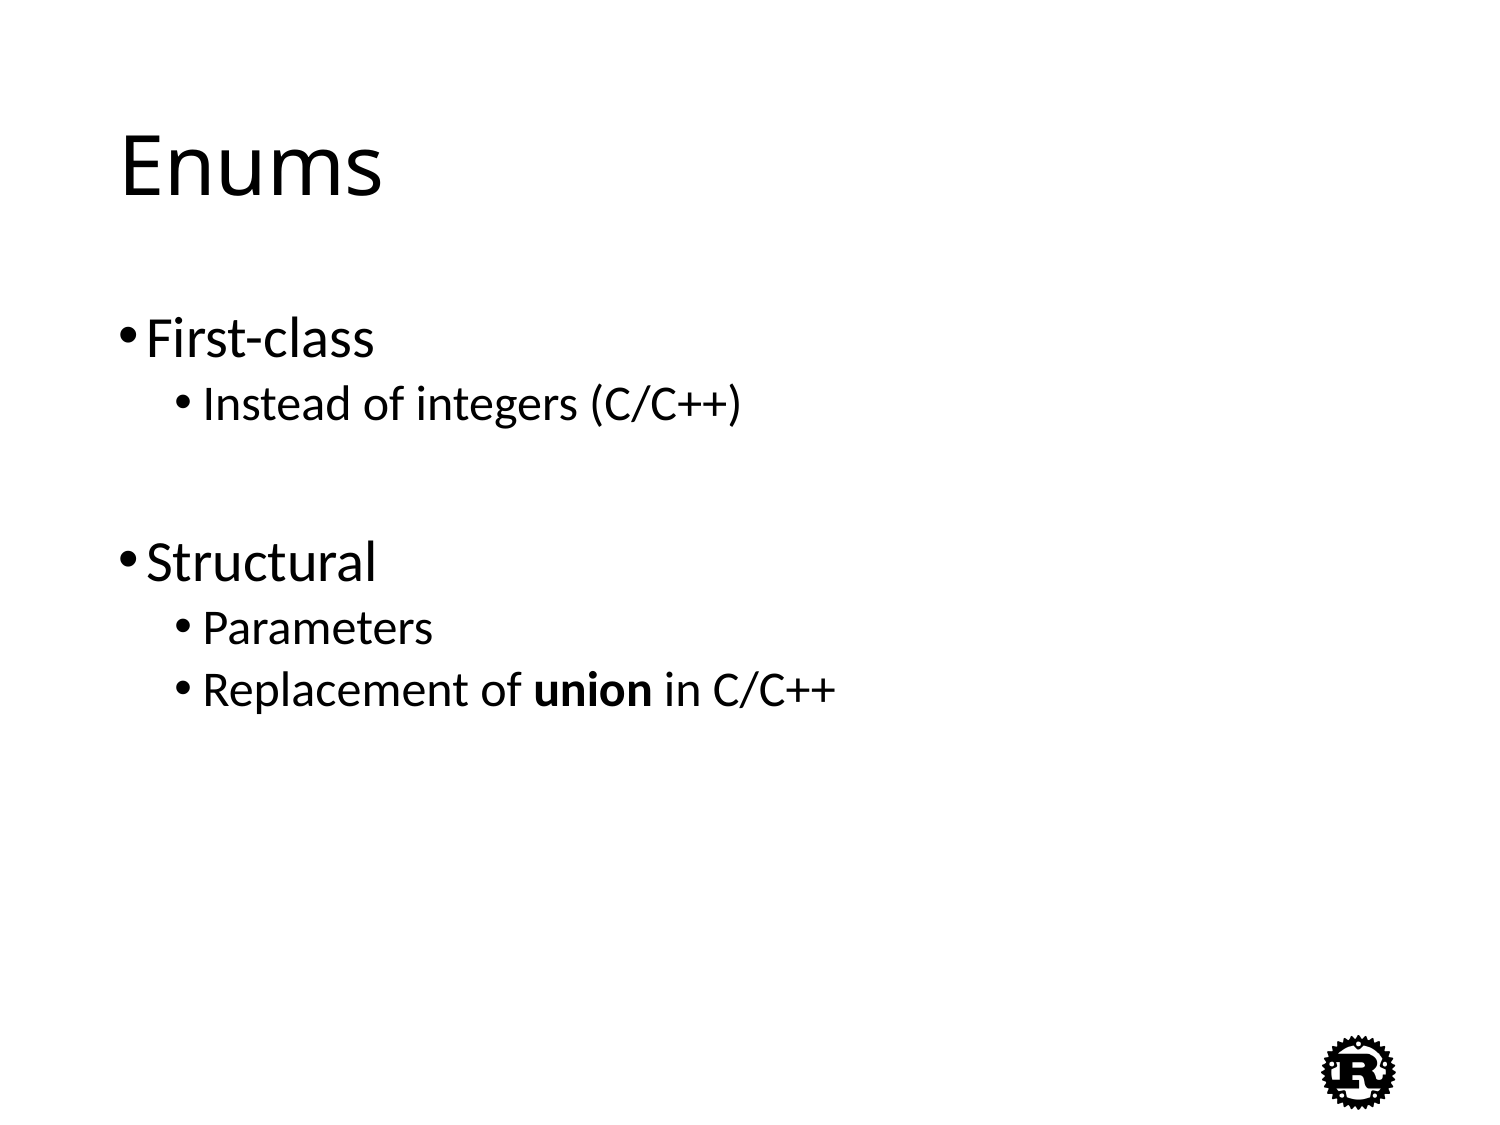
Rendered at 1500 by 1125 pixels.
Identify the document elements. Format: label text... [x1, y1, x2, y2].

title Enums [103, 59, 1397, 278]
picture [1321, 1035, 1397, 1111]
list First-class Instead of integers (C/C++) Structural Parameters Replacement of union in C/C++ [103, 299, 1397, 1014]
